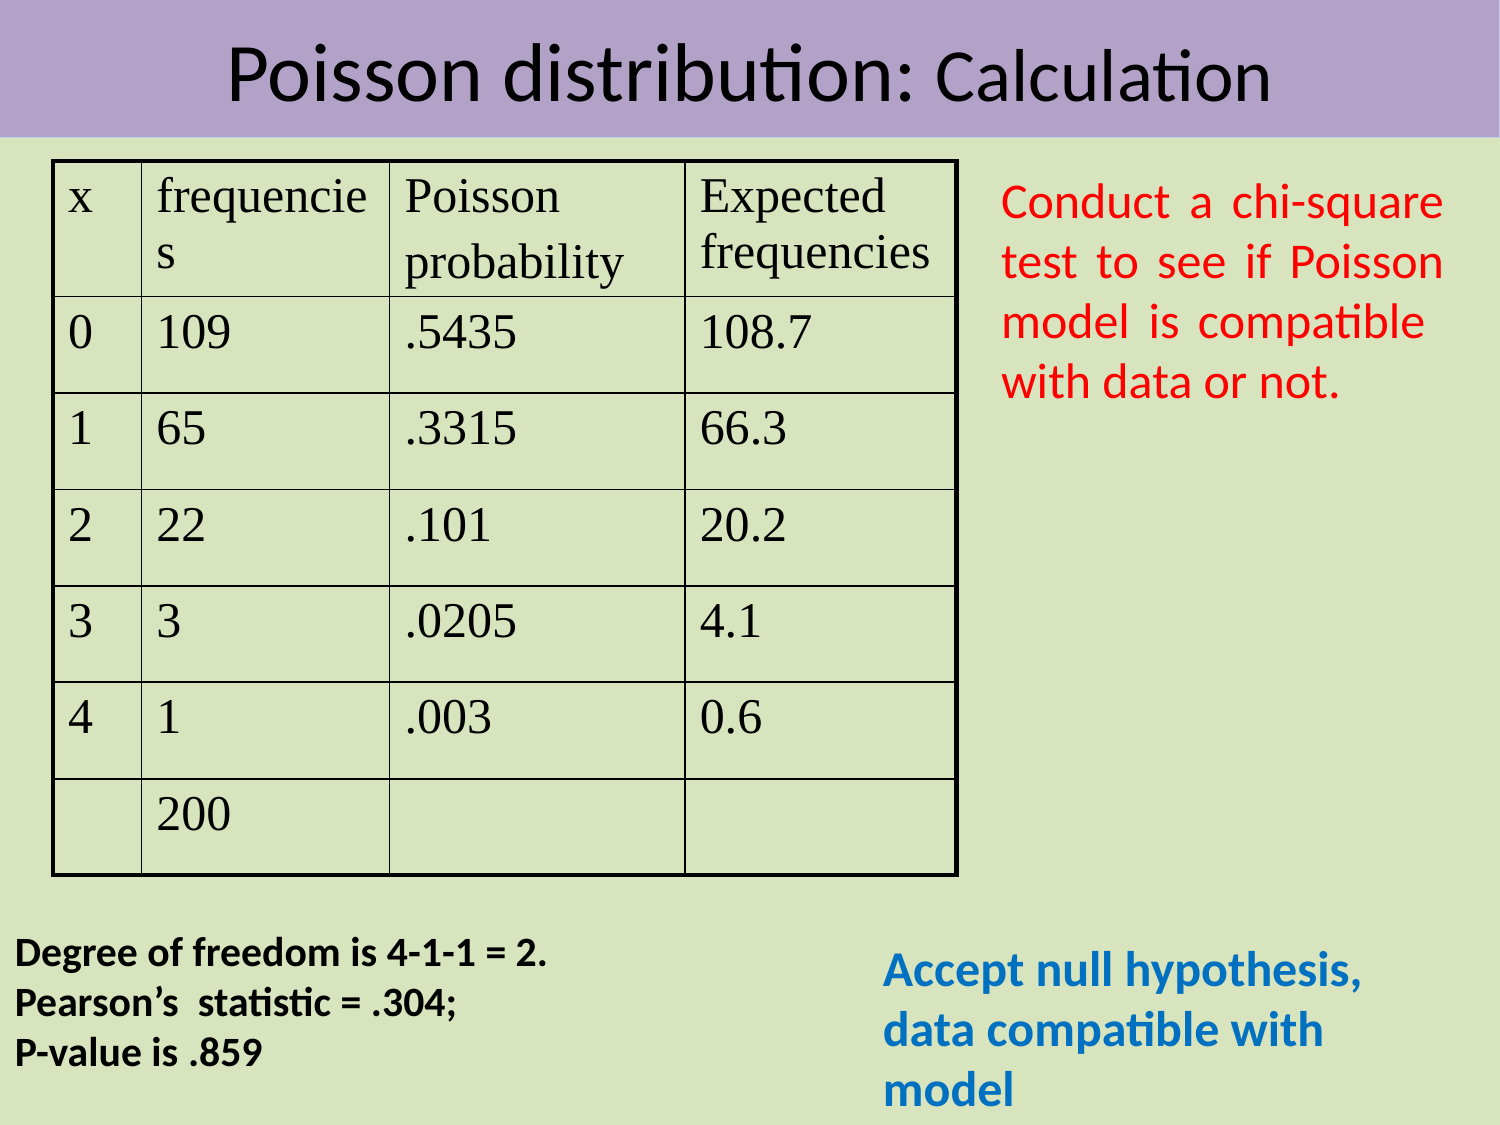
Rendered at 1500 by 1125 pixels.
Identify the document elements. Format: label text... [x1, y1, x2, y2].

text_box Accept null hypothesis, data compatible with model [868, 928, 1459, 1124]
table_cell 3 [55, 587, 141, 681]
table_cell 0.6 [686, 683, 954, 778]
table_cell 1 [142, 683, 389, 778]
table_cell 2 [55, 490, 141, 585]
table_cell [390, 780, 684, 873]
text_box Degree of freedom is 4-1-1 = 2. Pearson’s statistic = .304; P-value is .859 [0, 916, 656, 1082]
table_header x [55, 163, 141, 296]
table_cell .0205 [390, 587, 684, 681]
table_header Expected frequencies [686, 163, 954, 296]
text_box Conduct a chi-square test to see if Poisson model is compatible with data or not. [986, 160, 1459, 416]
table_cell 66.3 [686, 394, 954, 489]
table_cell 108.7 [686, 297, 954, 392]
table_cell 4 [55, 683, 141, 778]
table_cell .101 [390, 490, 684, 585]
table_header frequencies [142, 163, 389, 296]
table_cell 20.2 [686, 490, 954, 585]
table_cell [686, 780, 954, 873]
table_cell 4.1 [686, 587, 954, 681]
table_cell .5435 [390, 297, 684, 392]
table_cell 200 [142, 780, 389, 873]
table_cell 0 [55, 297, 141, 392]
table_cell 3 [142, 587, 389, 681]
table_header Poisson probability [390, 163, 684, 296]
table_cell .003 [390, 683, 684, 778]
table_cell 109 [142, 297, 389, 392]
table_cell 1 [55, 394, 141, 489]
table_cell 22 [142, 490, 389, 585]
table_cell .3315 [390, 394, 684, 489]
table_cell [55, 780, 141, 873]
text_box Poisson distribution: Calculation [0, 0, 1500, 138]
table_cell 65 [142, 394, 389, 489]
